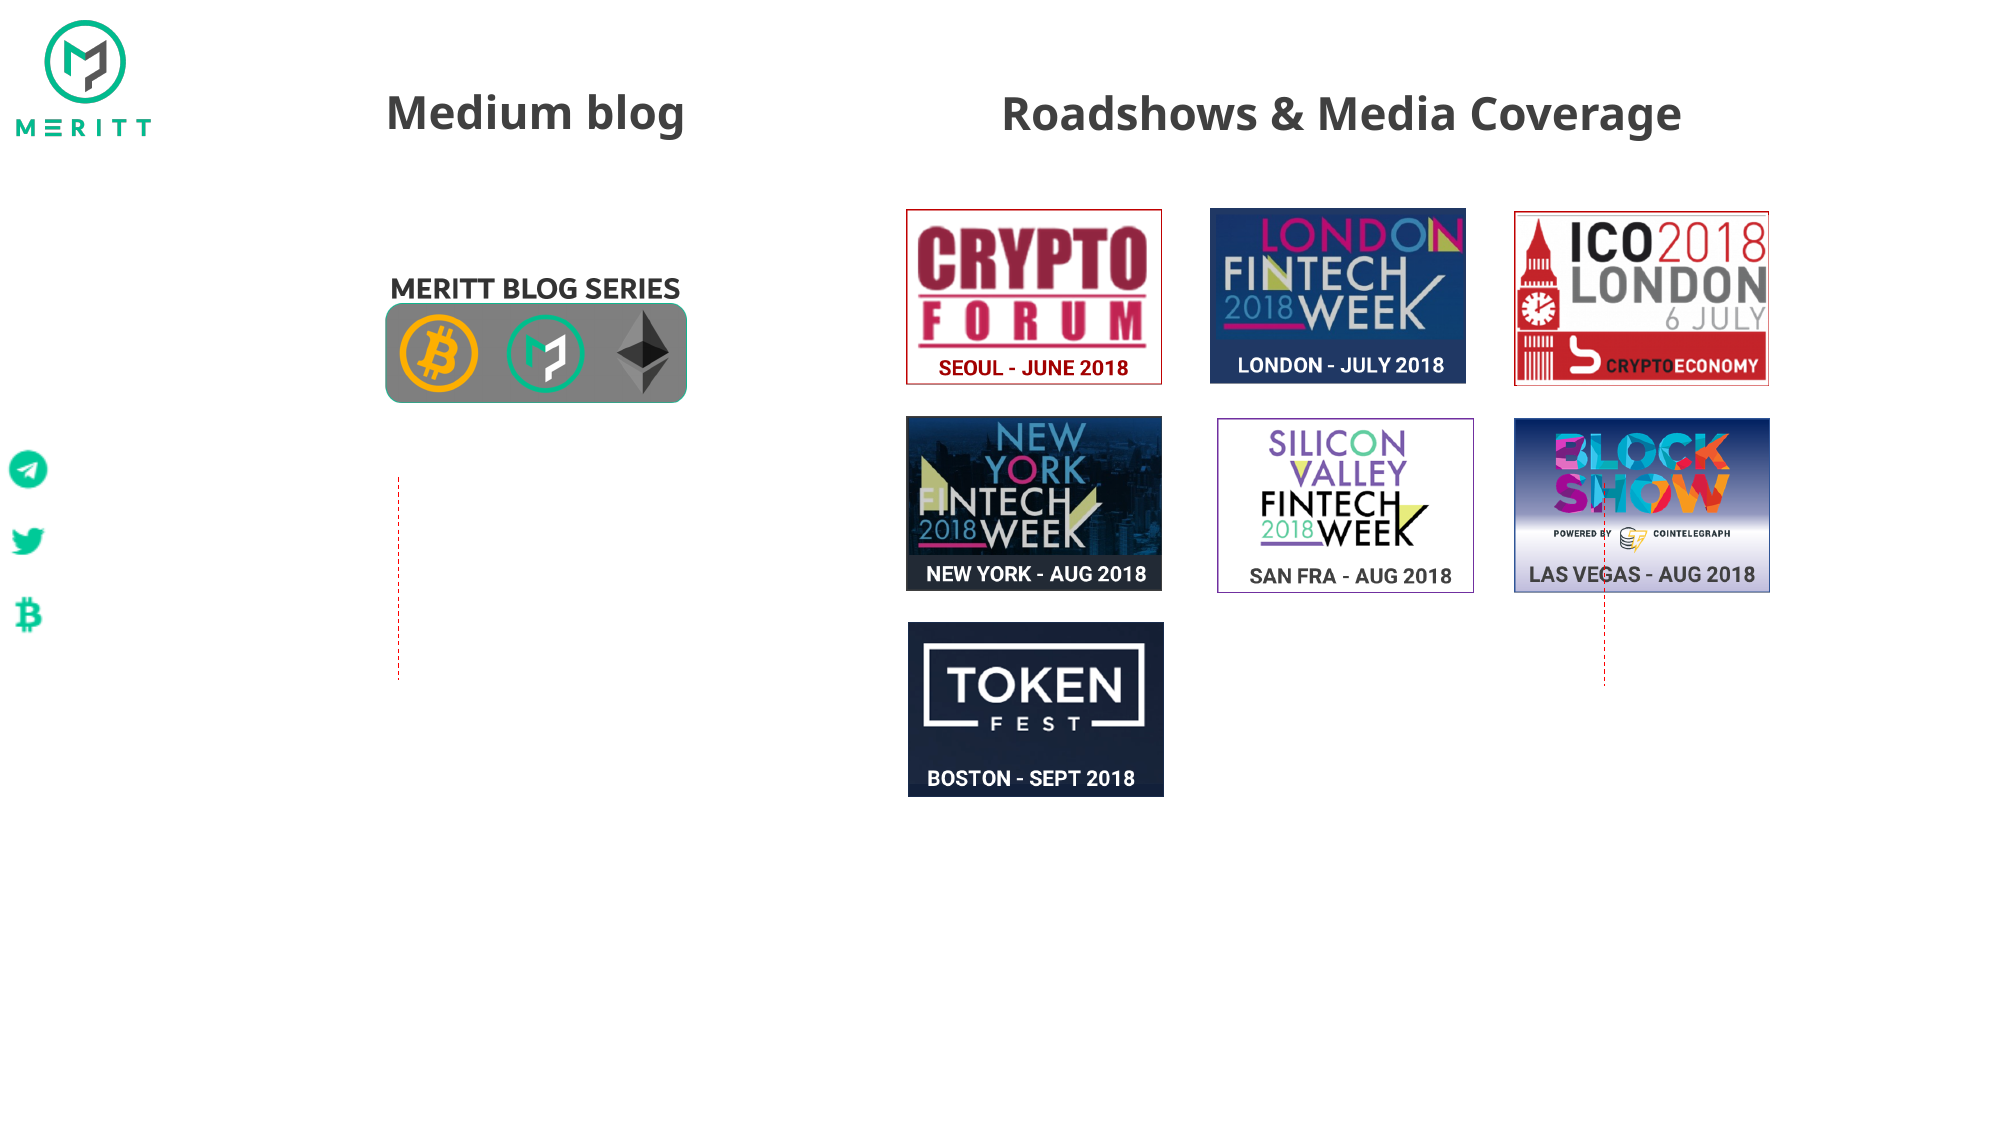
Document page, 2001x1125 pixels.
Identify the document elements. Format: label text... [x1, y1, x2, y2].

picture [1513, 211, 1769, 386]
picture [1217, 418, 1474, 602]
picture [0, 441, 57, 644]
picture [1514, 418, 1770, 600]
picture [1210, 208, 1466, 391]
picture [906, 416, 1162, 600]
picture [908, 622, 1164, 804]
picture [371, 264, 706, 404]
picture [906, 209, 1162, 394]
text_box Medium blog [289, 48, 782, 147]
picture [0, 20, 176, 162]
text_box Roadshows & Media Coverage [950, 49, 1734, 148]
